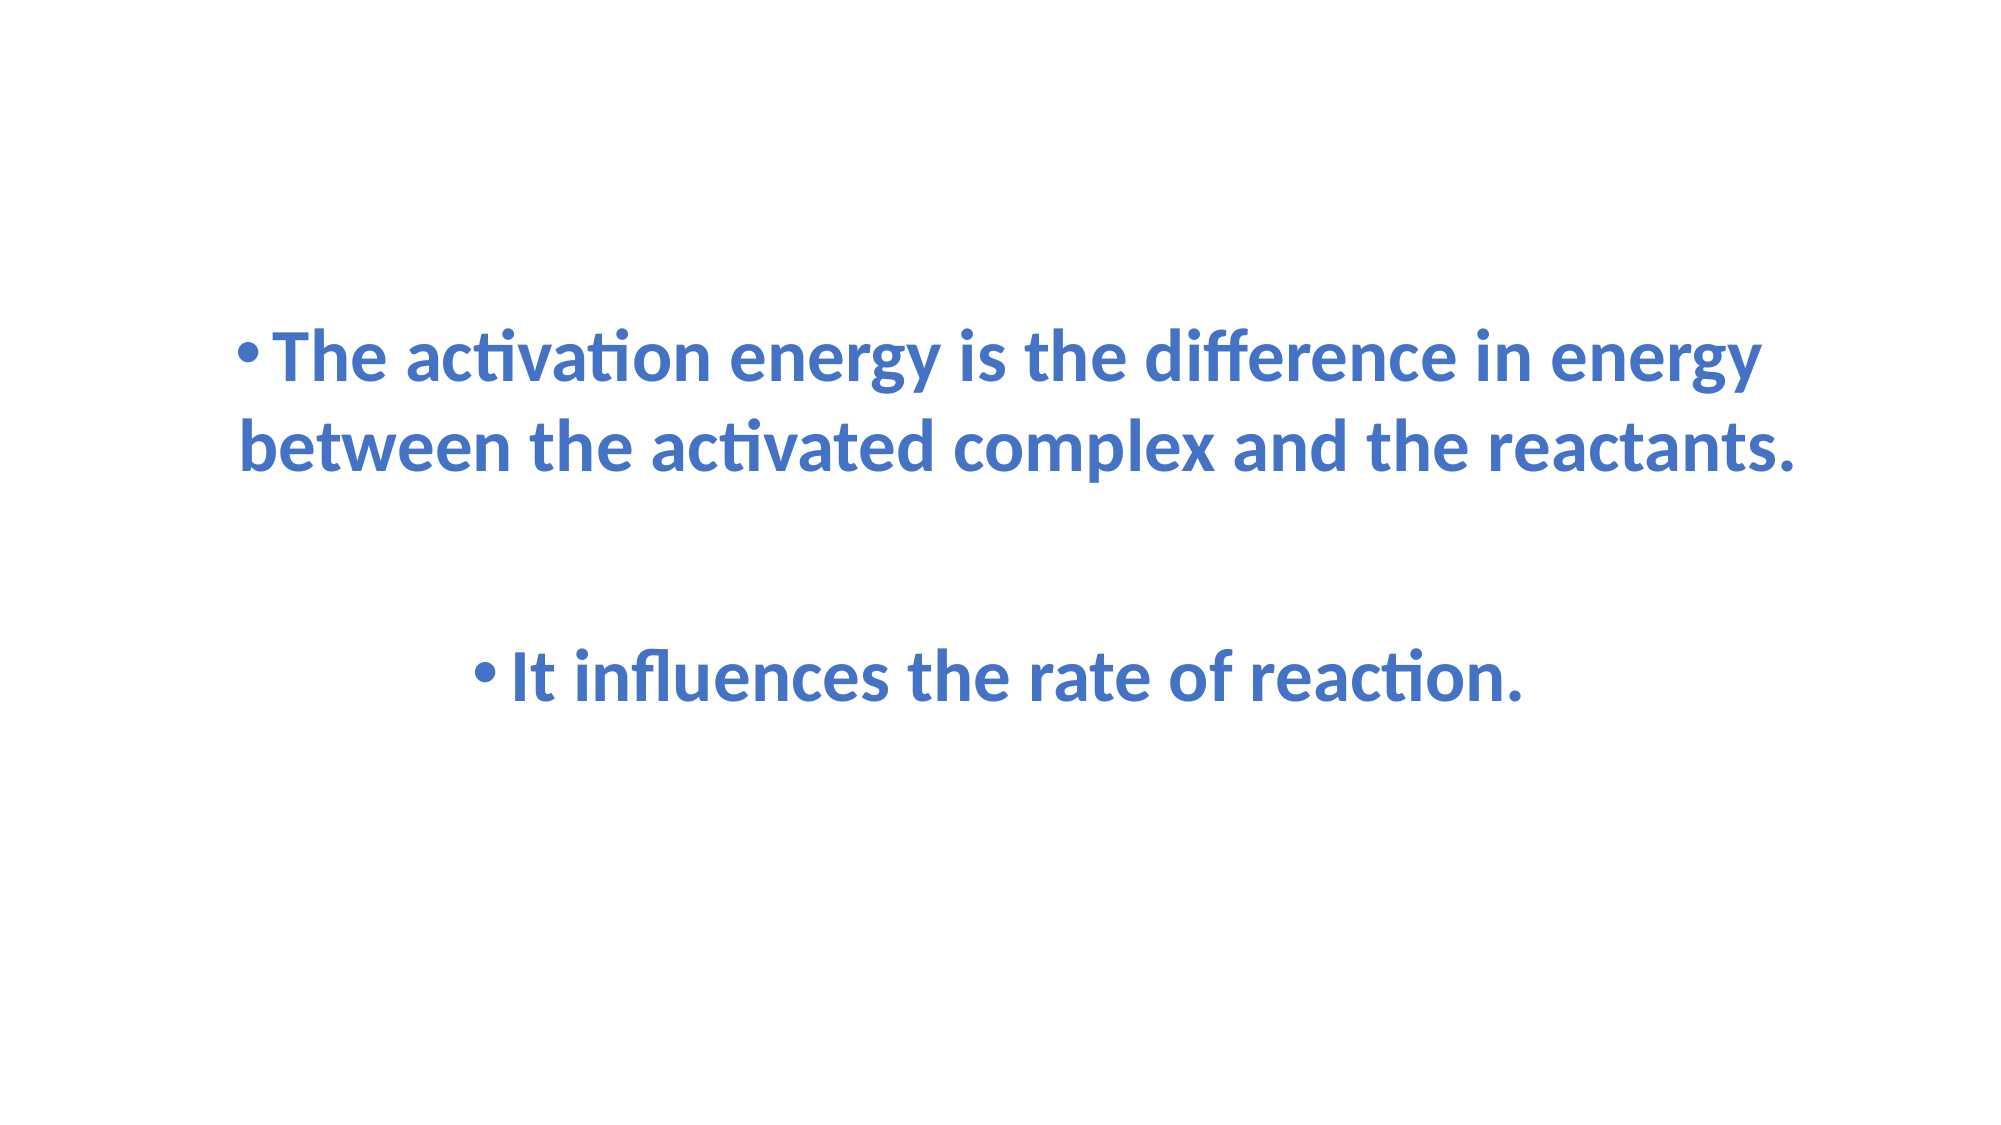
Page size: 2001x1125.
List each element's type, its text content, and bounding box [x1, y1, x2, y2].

list The activation energy is the difference in energy between the activated complex and the reactants. It influences the rate of reaction. [137, 299, 1863, 1014]
